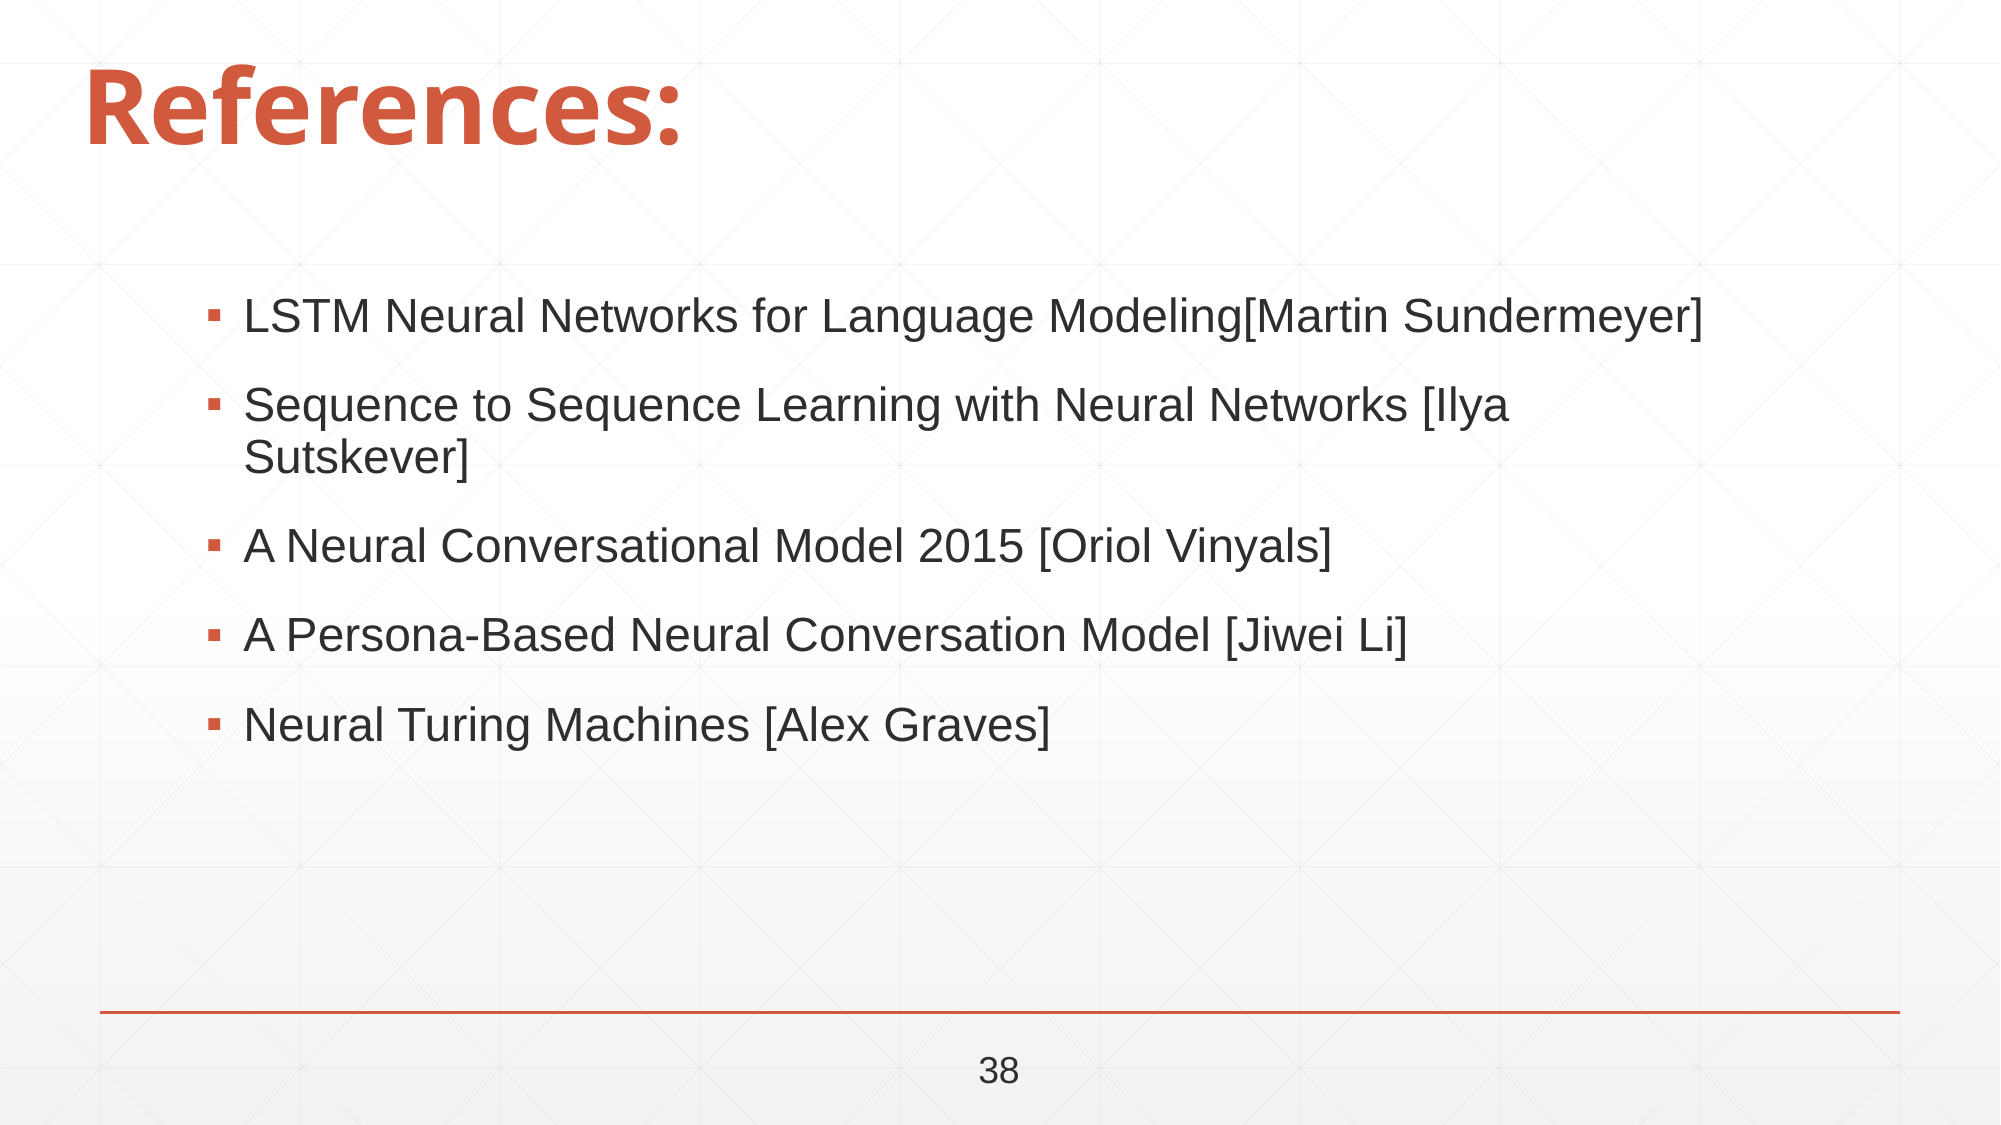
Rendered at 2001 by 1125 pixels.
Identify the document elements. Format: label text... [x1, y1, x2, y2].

text_box References: [65, 37, 1641, 175]
text_box 38 [963, 1039, 1035, 1099]
list LSTM Neural Networks for Language Modeling[Martin Sundermeyer] Sequence to Sequence Learning with Neural Networks [Ilya Sutskever] A Neural Conversational Model 2015 [Oriol Vinyals] A Persona-Based Neural Conversation Model [Jiwei Li] Neural Turing Machines [Alex Graves] [190, 283, 1766, 909]
